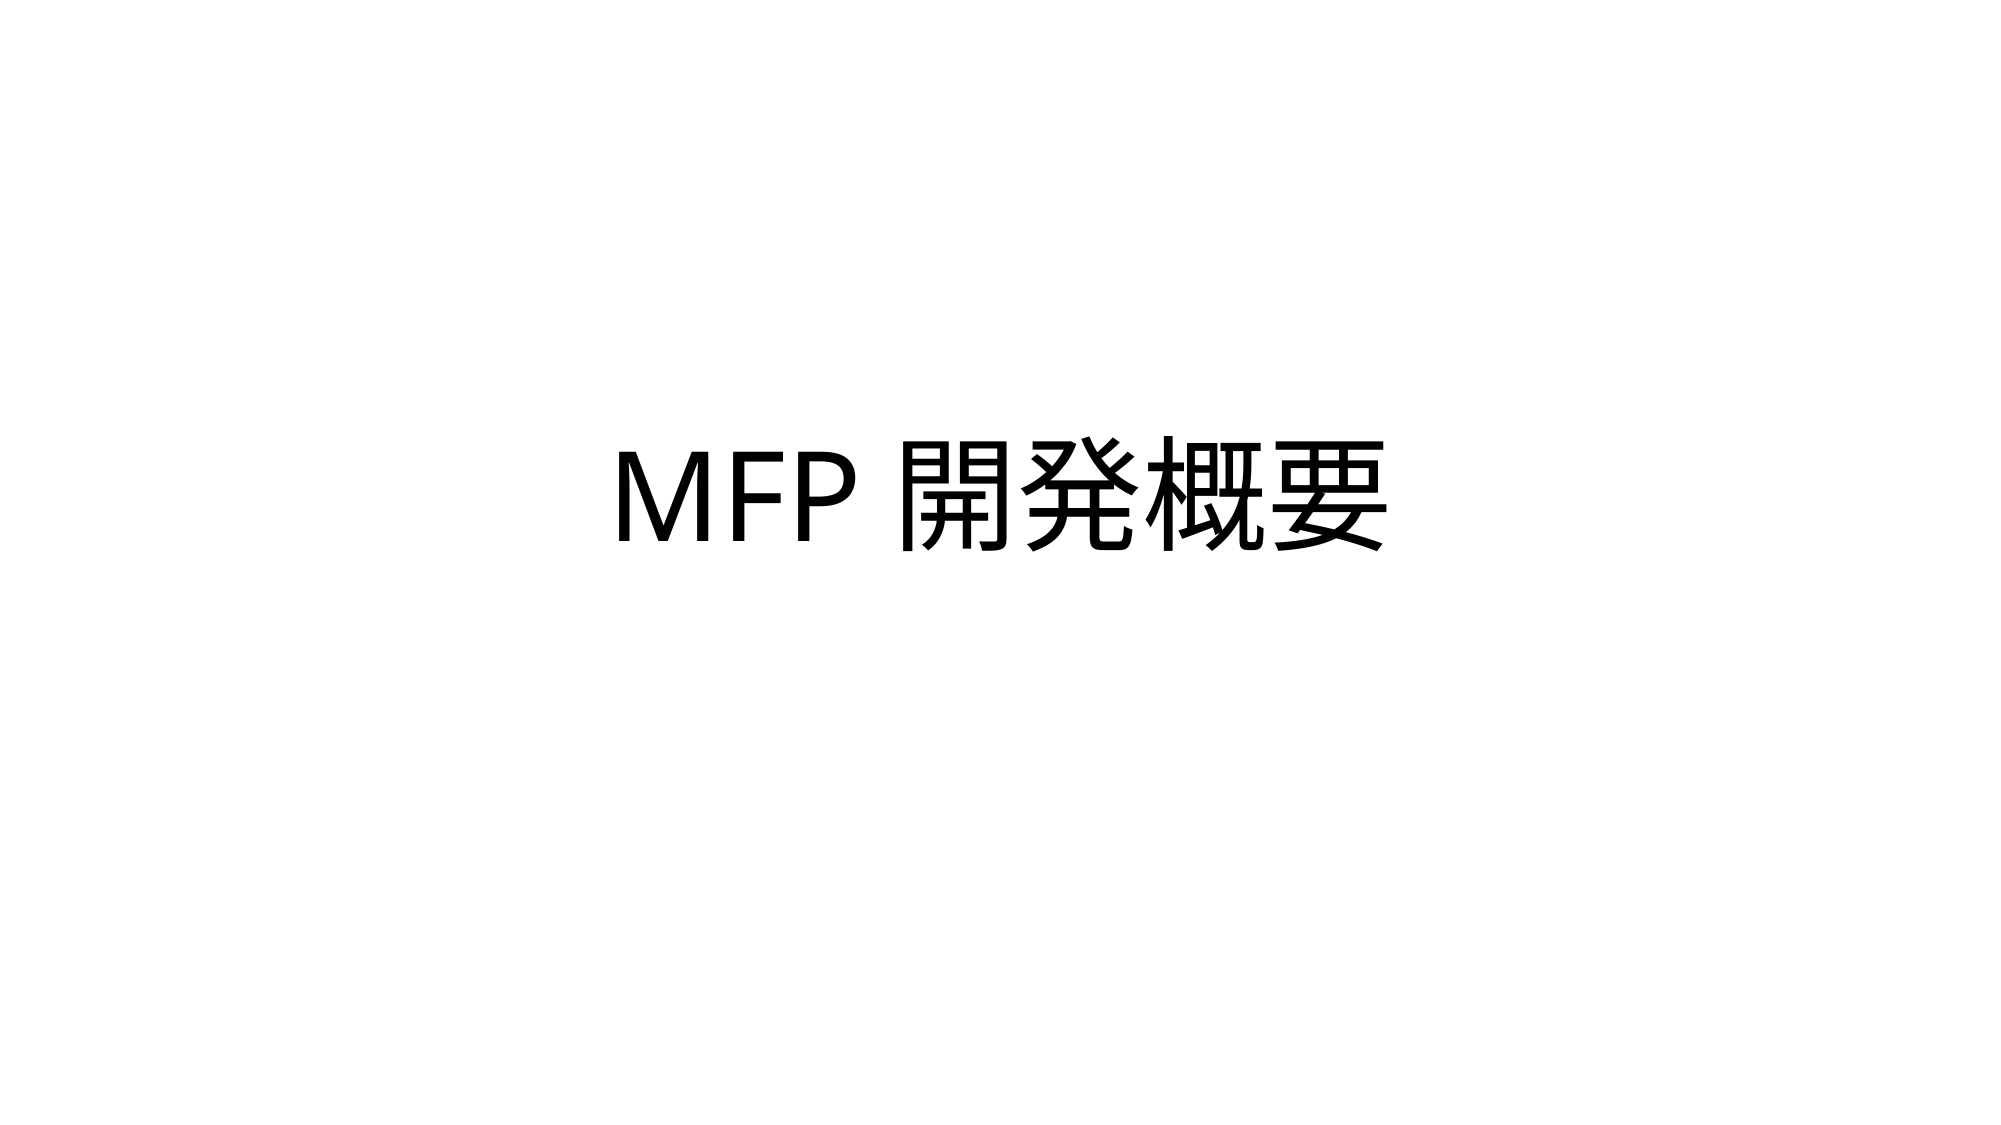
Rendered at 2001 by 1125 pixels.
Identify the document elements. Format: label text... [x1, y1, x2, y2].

title MFP開発概要 [249, 184, 1750, 576]
